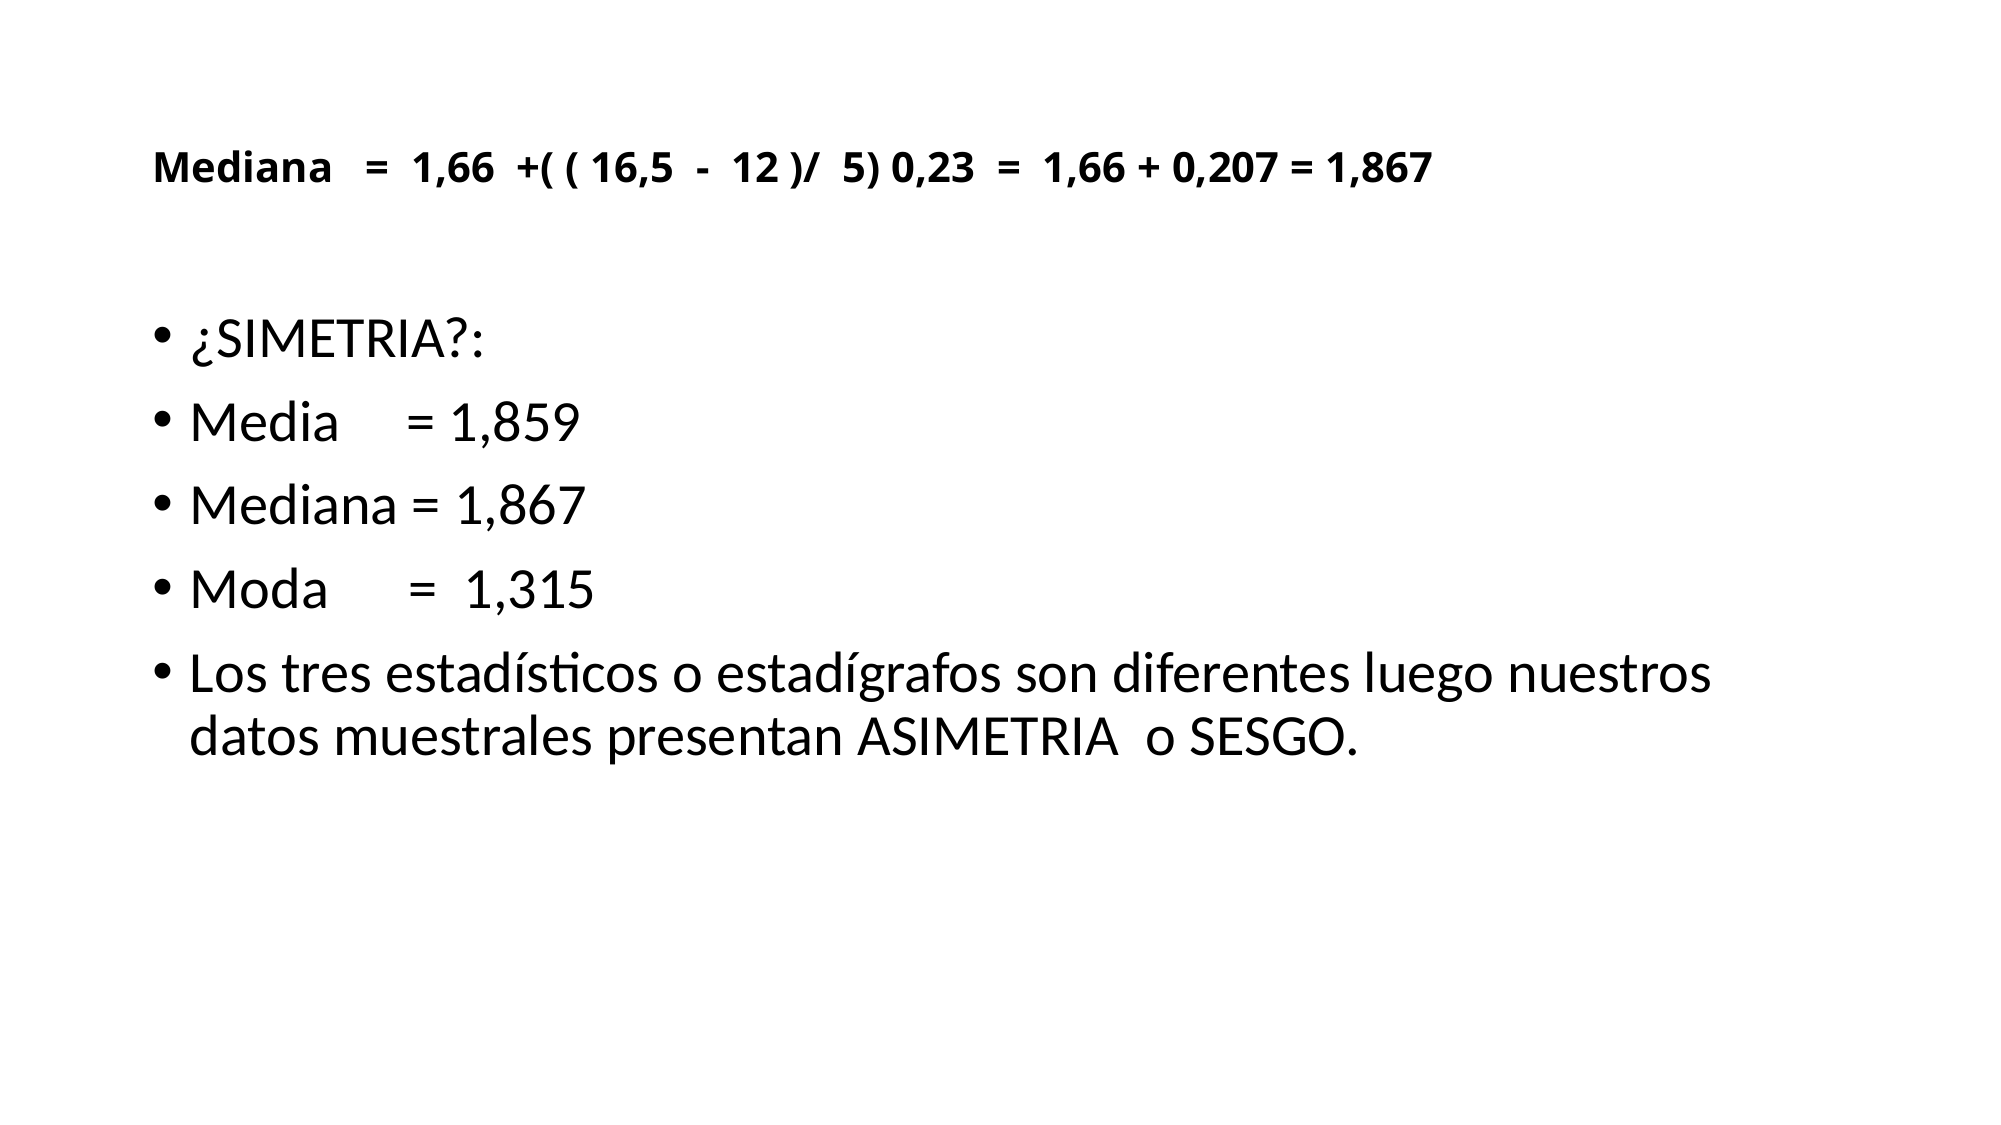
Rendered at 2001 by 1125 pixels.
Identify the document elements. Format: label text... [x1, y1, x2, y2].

title Mediana = 1,66 +( ( 16,5 - 12 )/ 5) 0,23 = 1,66 + 0,207 = 1,867 [137, 59, 1863, 278]
list ¿SIMETRIA?: Media = 1,859 Mediana = 1,867 Moda = 1,315 Los tres estadísticos o estadígrafos son diferentes luego nuestros datos muestrales presentan ASIMETRIA o SESGO. [137, 299, 1863, 1014]
